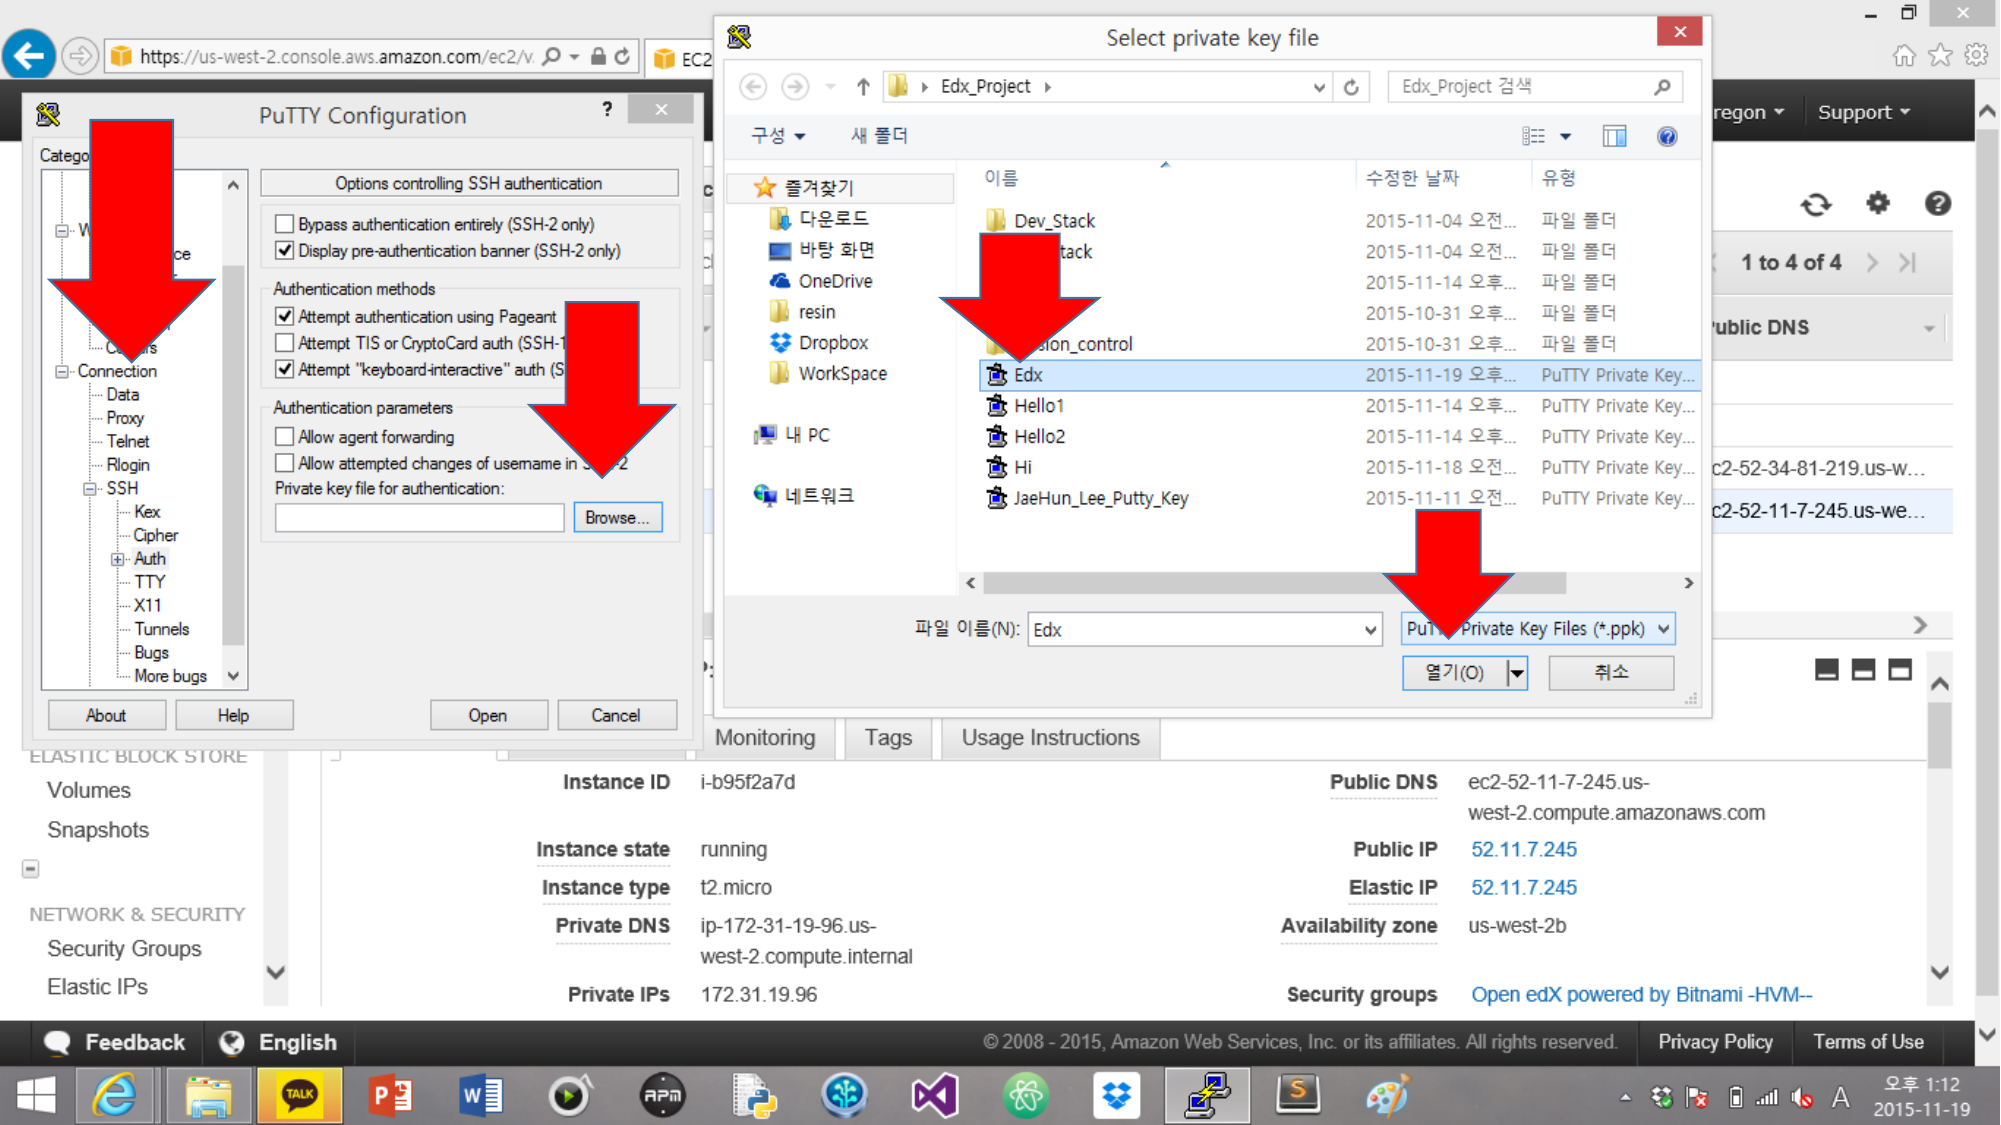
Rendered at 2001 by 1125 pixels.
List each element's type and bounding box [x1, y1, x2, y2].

list [0, 0, 2000, 1125]
